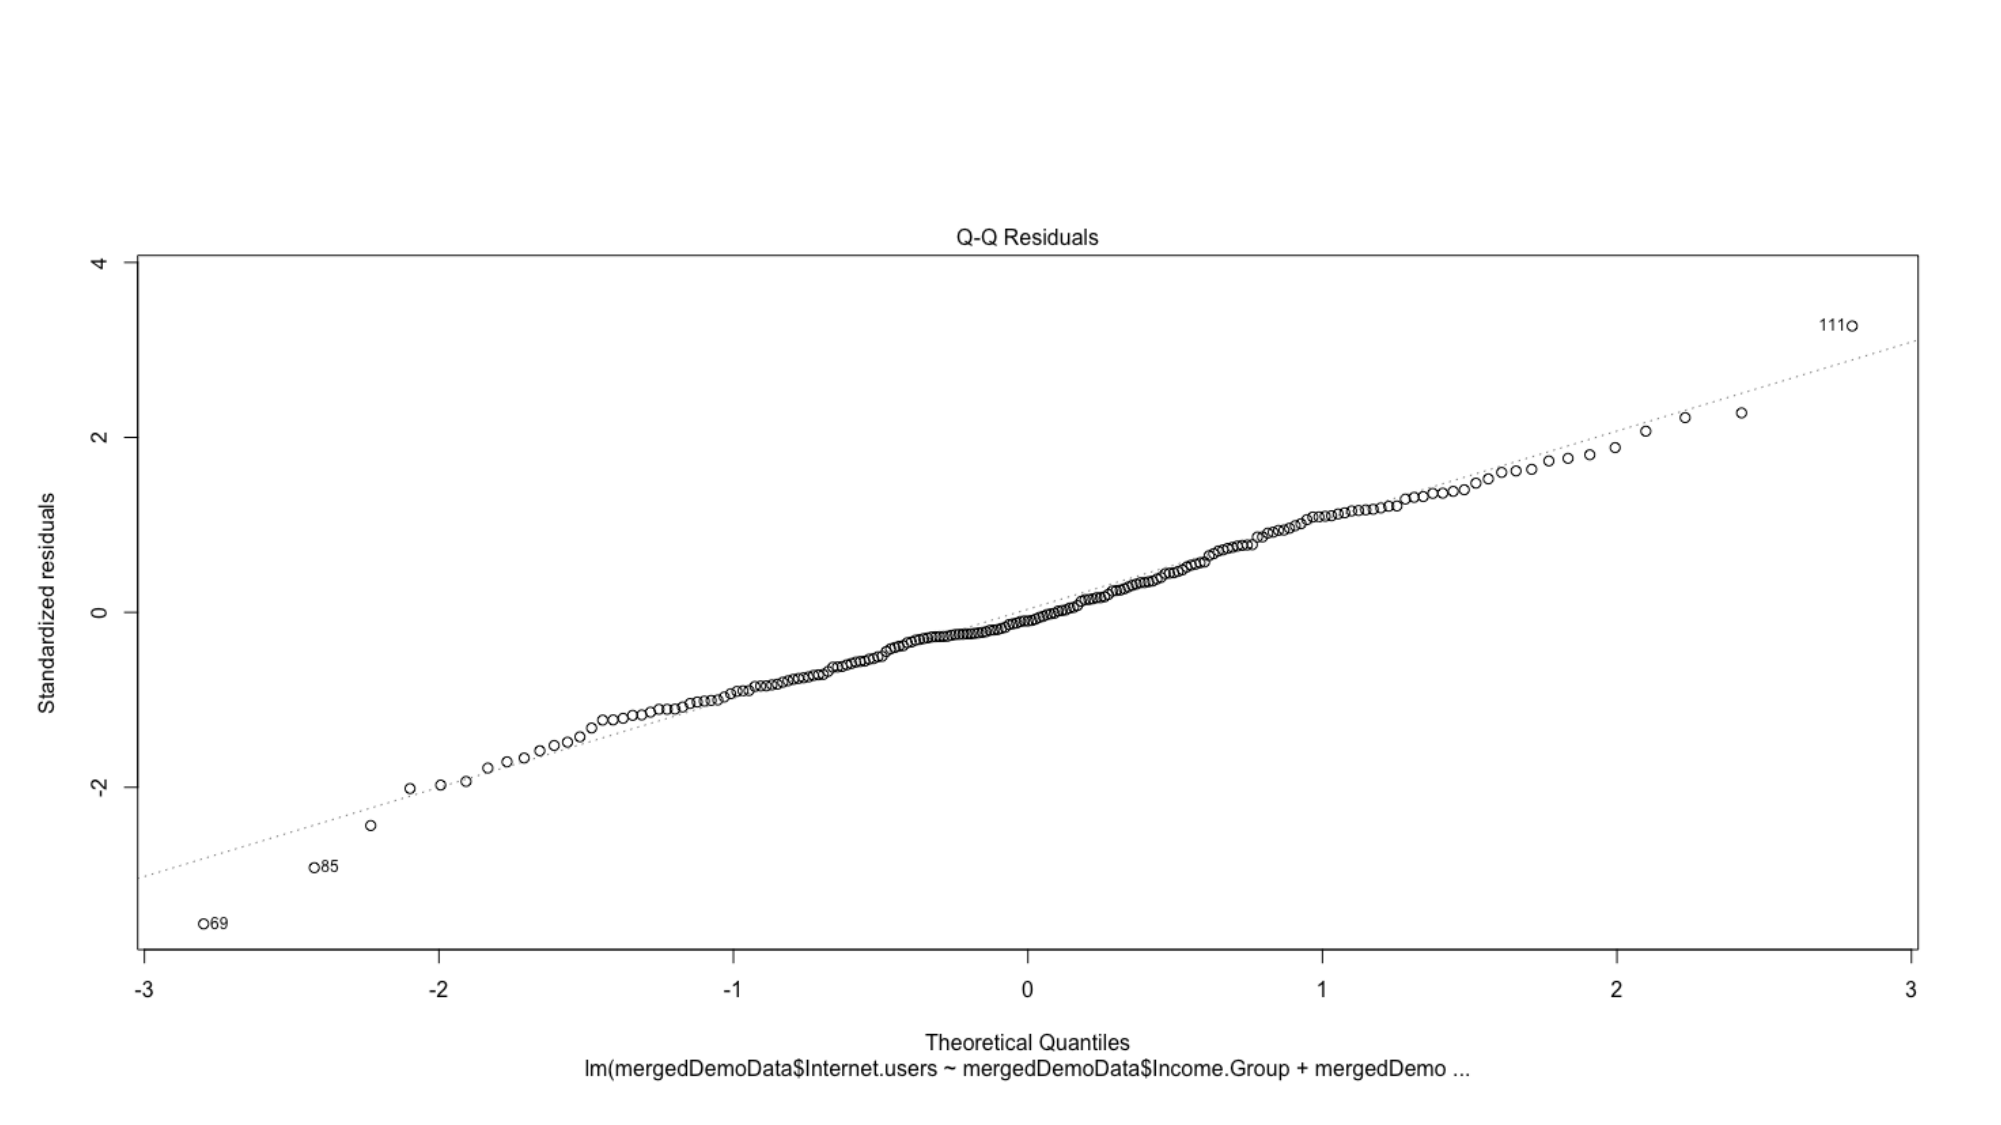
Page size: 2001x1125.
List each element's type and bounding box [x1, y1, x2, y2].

picture [35, 154, 1965, 1083]
